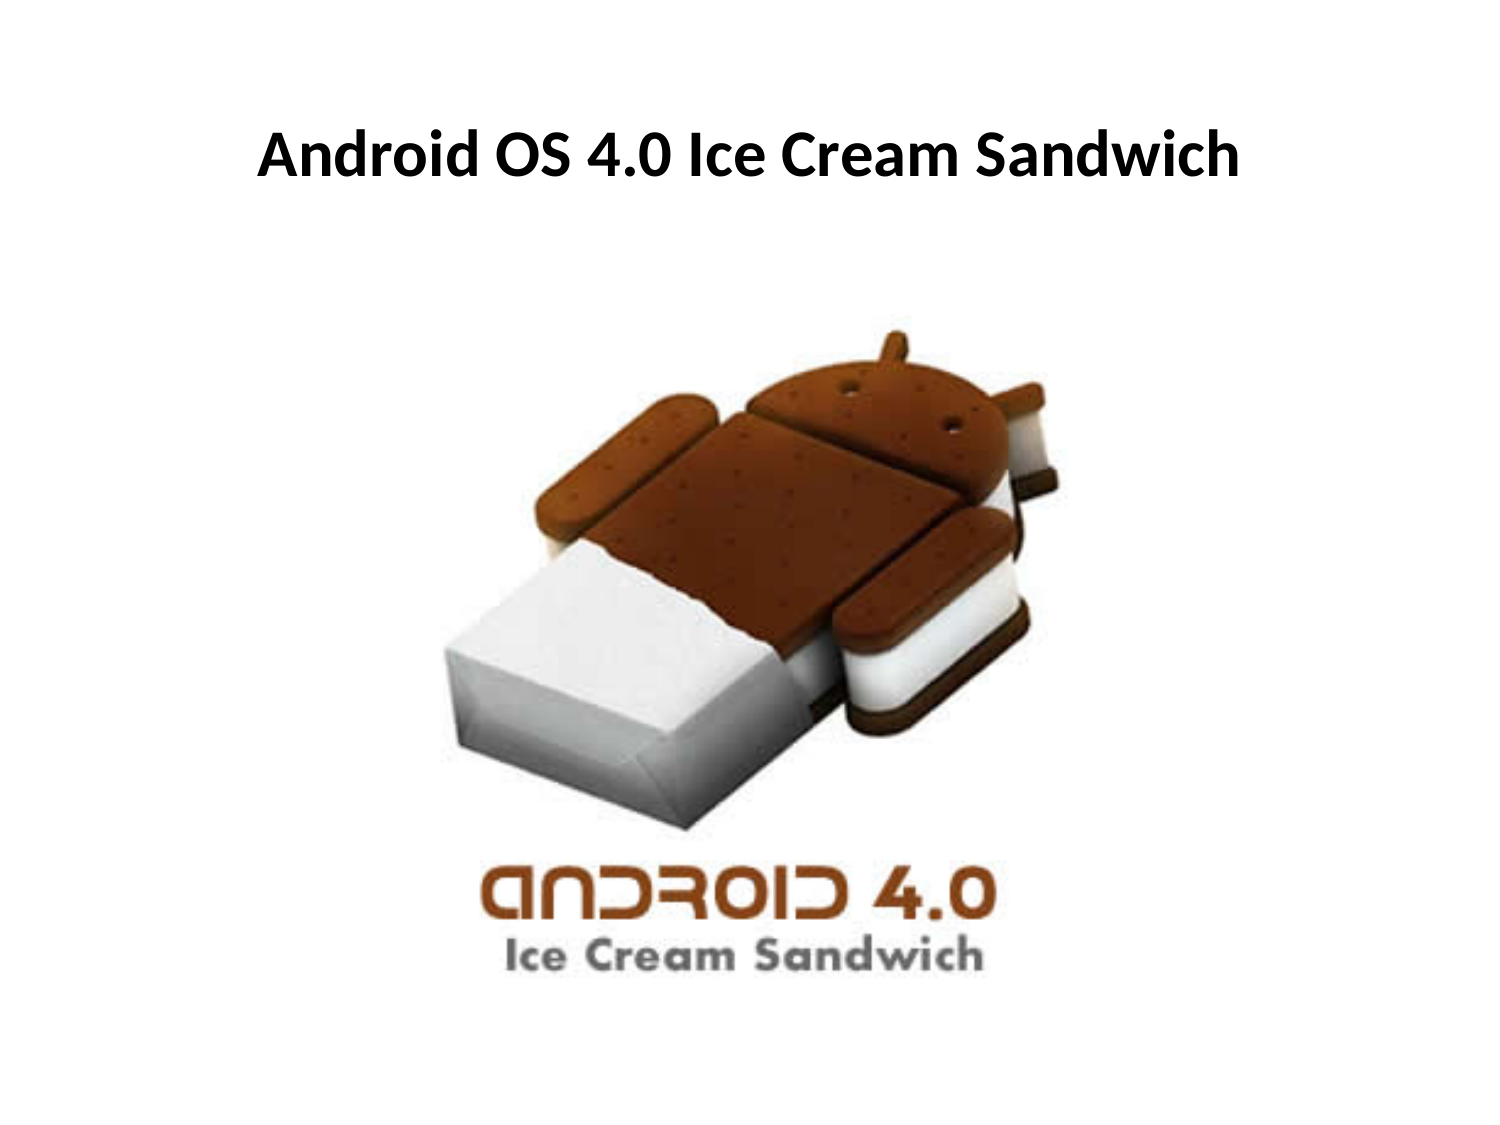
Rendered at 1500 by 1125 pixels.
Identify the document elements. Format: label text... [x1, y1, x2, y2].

picture [383, 314, 1117, 999]
text_box Android OS 4.0 Ice Cream Sandwich [0, 102, 1500, 197]
